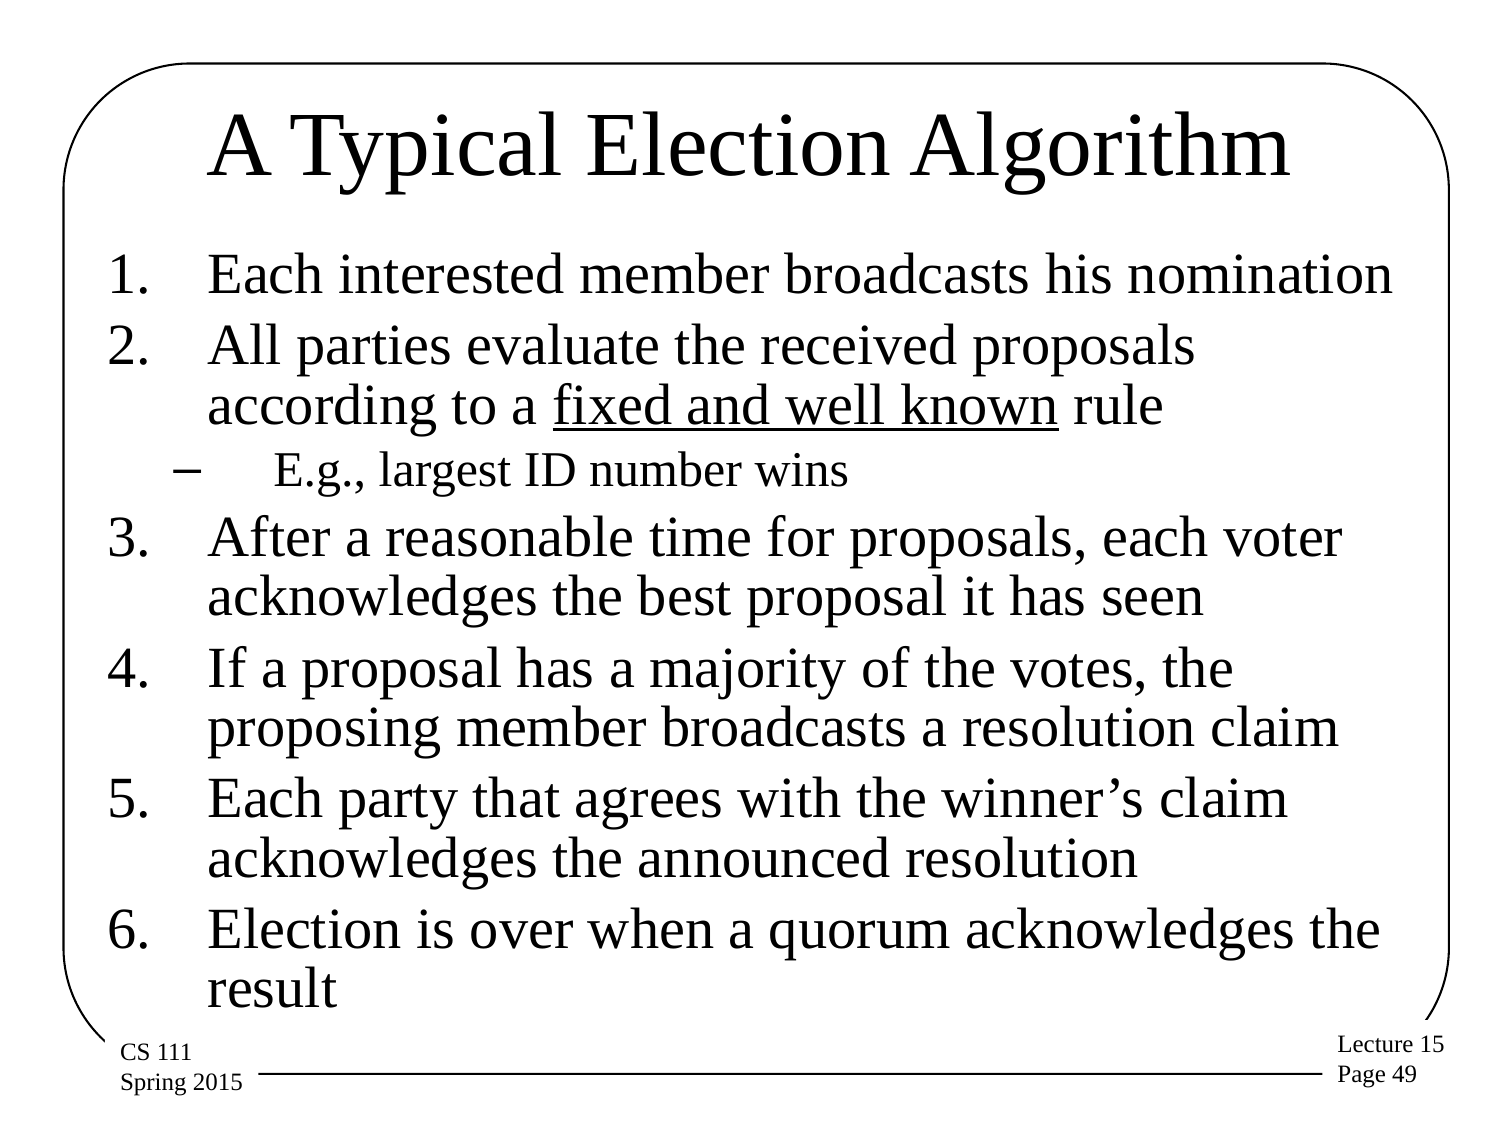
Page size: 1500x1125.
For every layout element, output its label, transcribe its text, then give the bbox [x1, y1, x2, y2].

title A Typical Election Algorithm [74, 44, 1426, 233]
list Each interested member broadcasts his nomination All parties evaluate the received proposals according to a fixed and well known rule E.g., largest ID number wins After a reasonable time for proposals, each voter acknowledges the best proposal it has seen If a proposal has a majority of the votes, the proposing member broadcasts a resolution claim Each party that agrees with the winner’s claim acknowledges the announced resolution Election is over when a quorum acknowledges the result [74, 238, 1426, 982]
